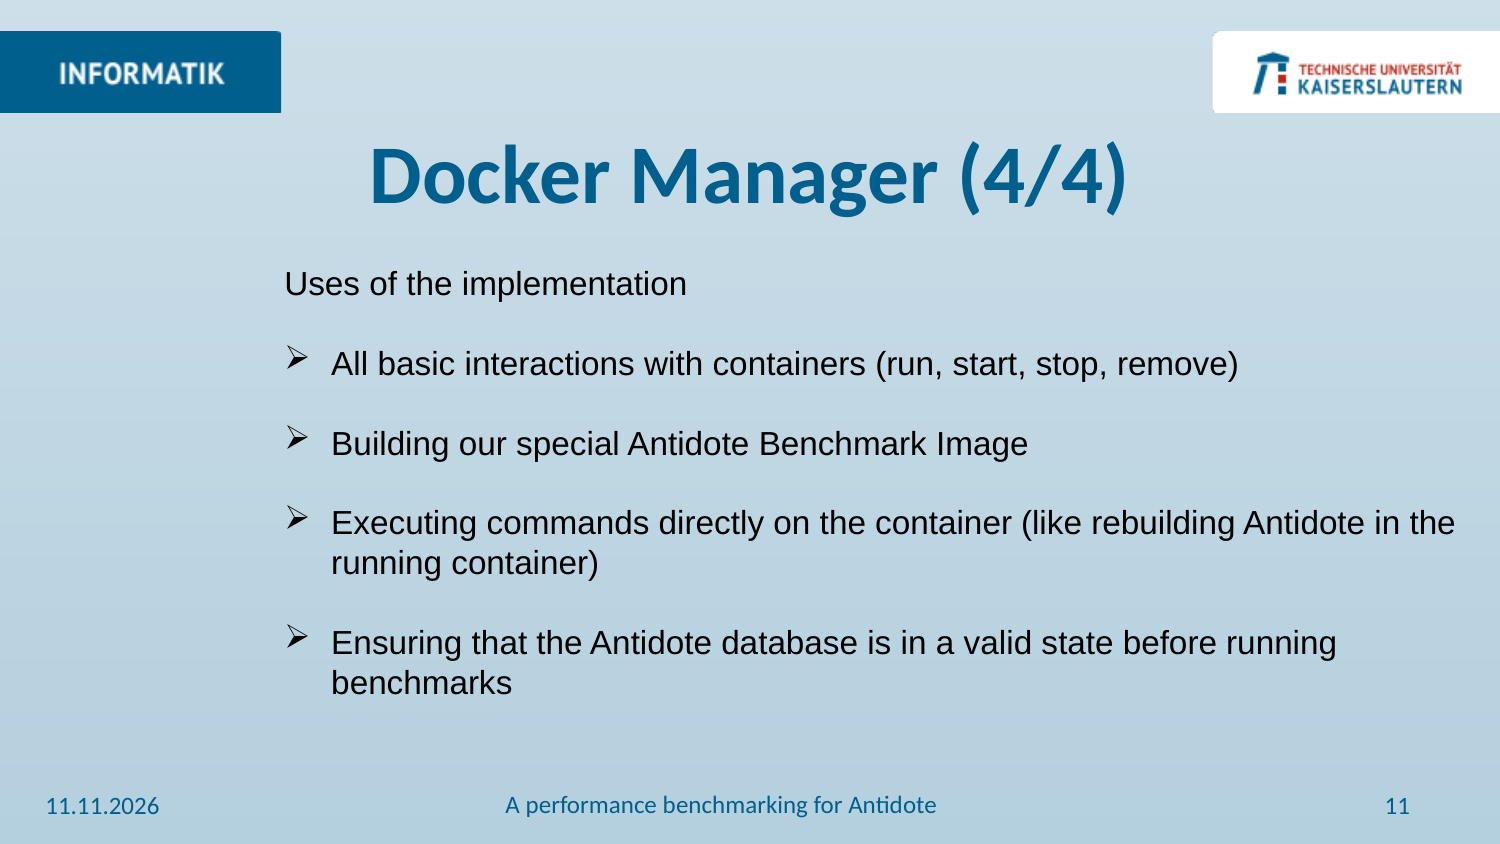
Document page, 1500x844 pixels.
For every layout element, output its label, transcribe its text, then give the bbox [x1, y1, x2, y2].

title Docker Manager (4/4) [0, 112, 1500, 253]
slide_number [30, 782, 381, 827]
subtitle Uses of the implementation All basic interactions with containers (run, start, stop, remove) Building our special Antidote Benchmark Image Executing commands directly on the container (like rebuilding Antidote in the running container) Ensuring that the Antidote database is in a valid state before running benchmarks [269, 254, 1500, 769]
text_box A performance benchmarking for Antidote [341, 781, 1102, 827]
slide_number 11 [1102, 782, 1425, 827]
